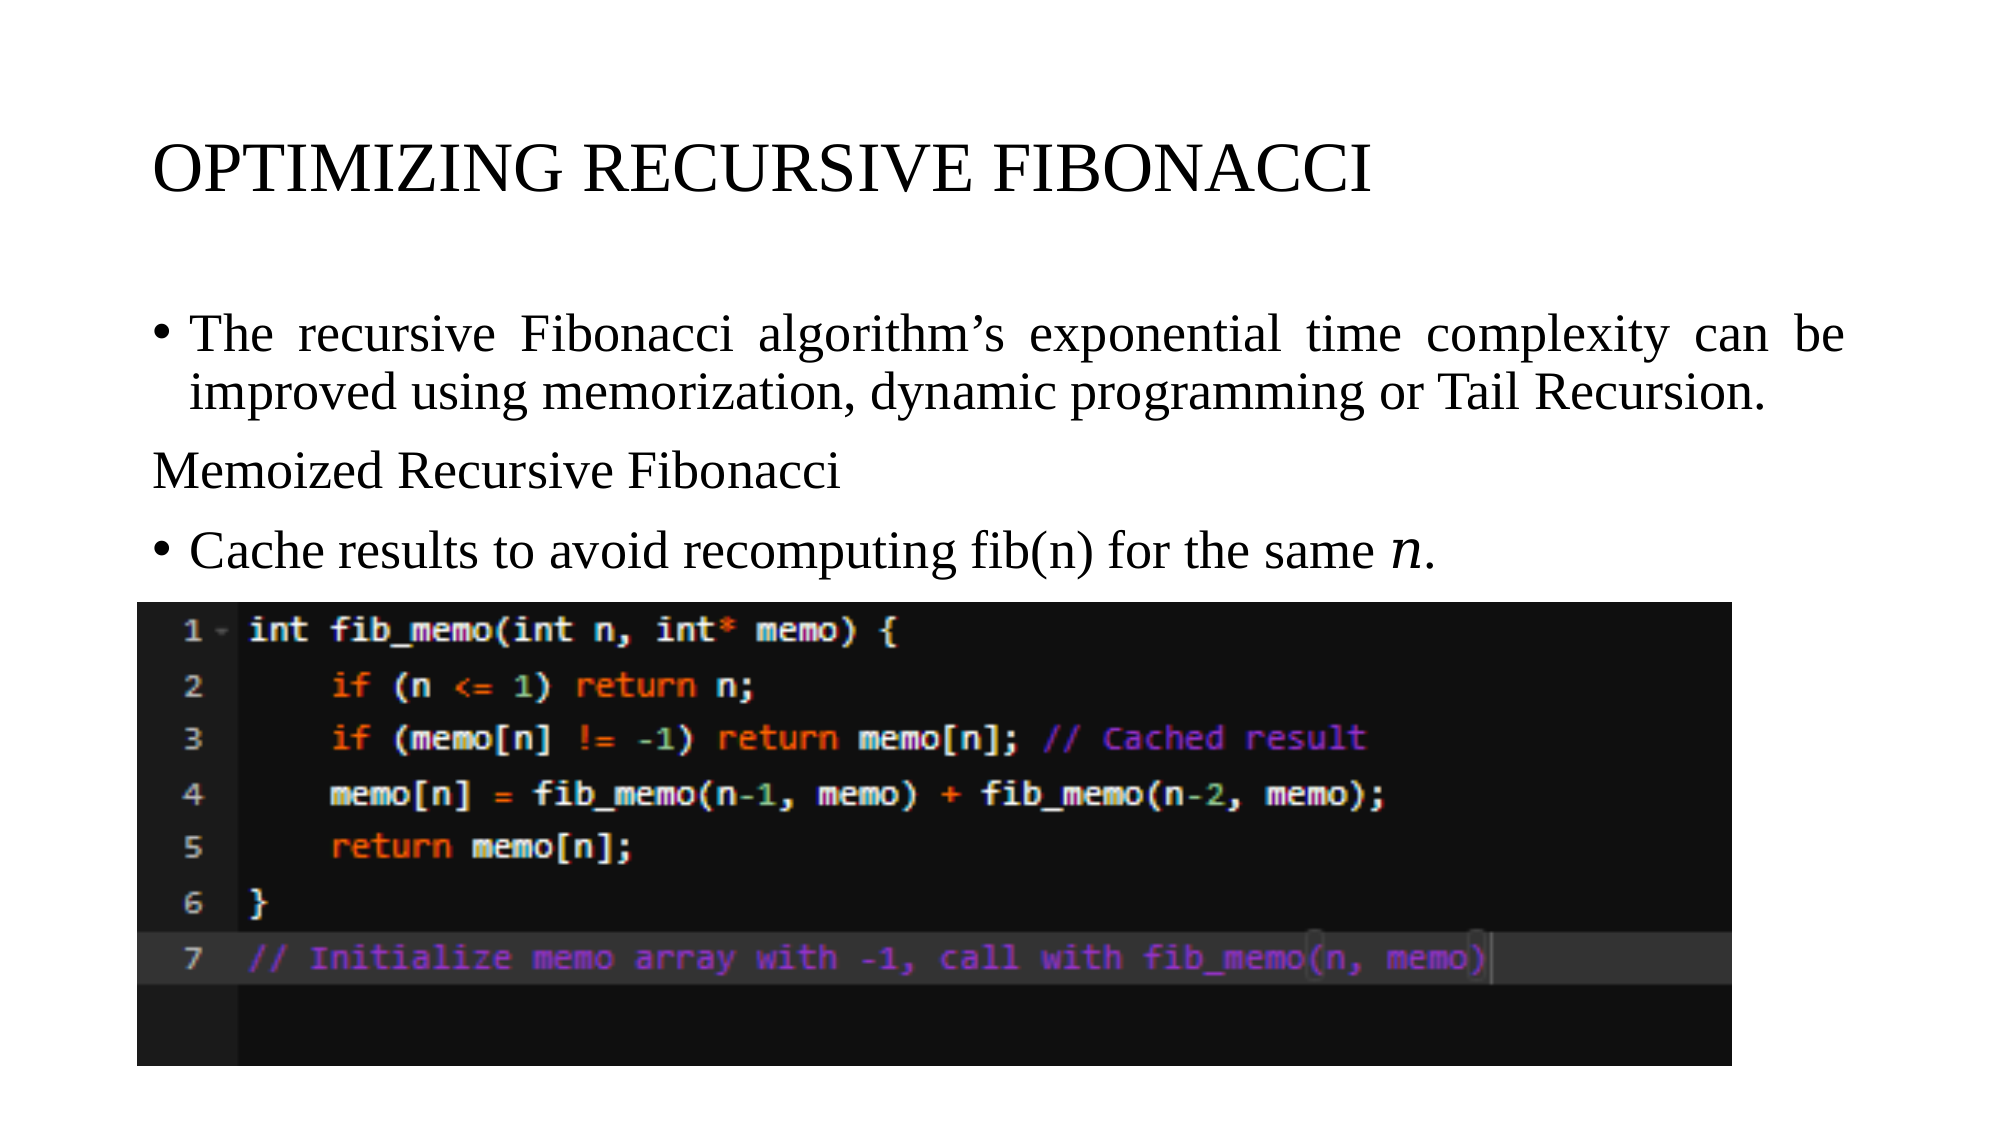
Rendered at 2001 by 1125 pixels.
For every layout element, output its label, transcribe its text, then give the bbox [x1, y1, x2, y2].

picture [137, 602, 1732, 1066]
list The recursive Fibonacci algorithm’s exponential time complexity can be improved using memorization, dynamic programming or Tail Recursion. Memoized Recursive Fibonacci Cache results to avoid recomputing fib(n) for the same 𝑛. [137, 296, 1863, 1011]
title OPTIMIZING RECURSIVE FIBONACCI [137, 59, 1863, 278]
